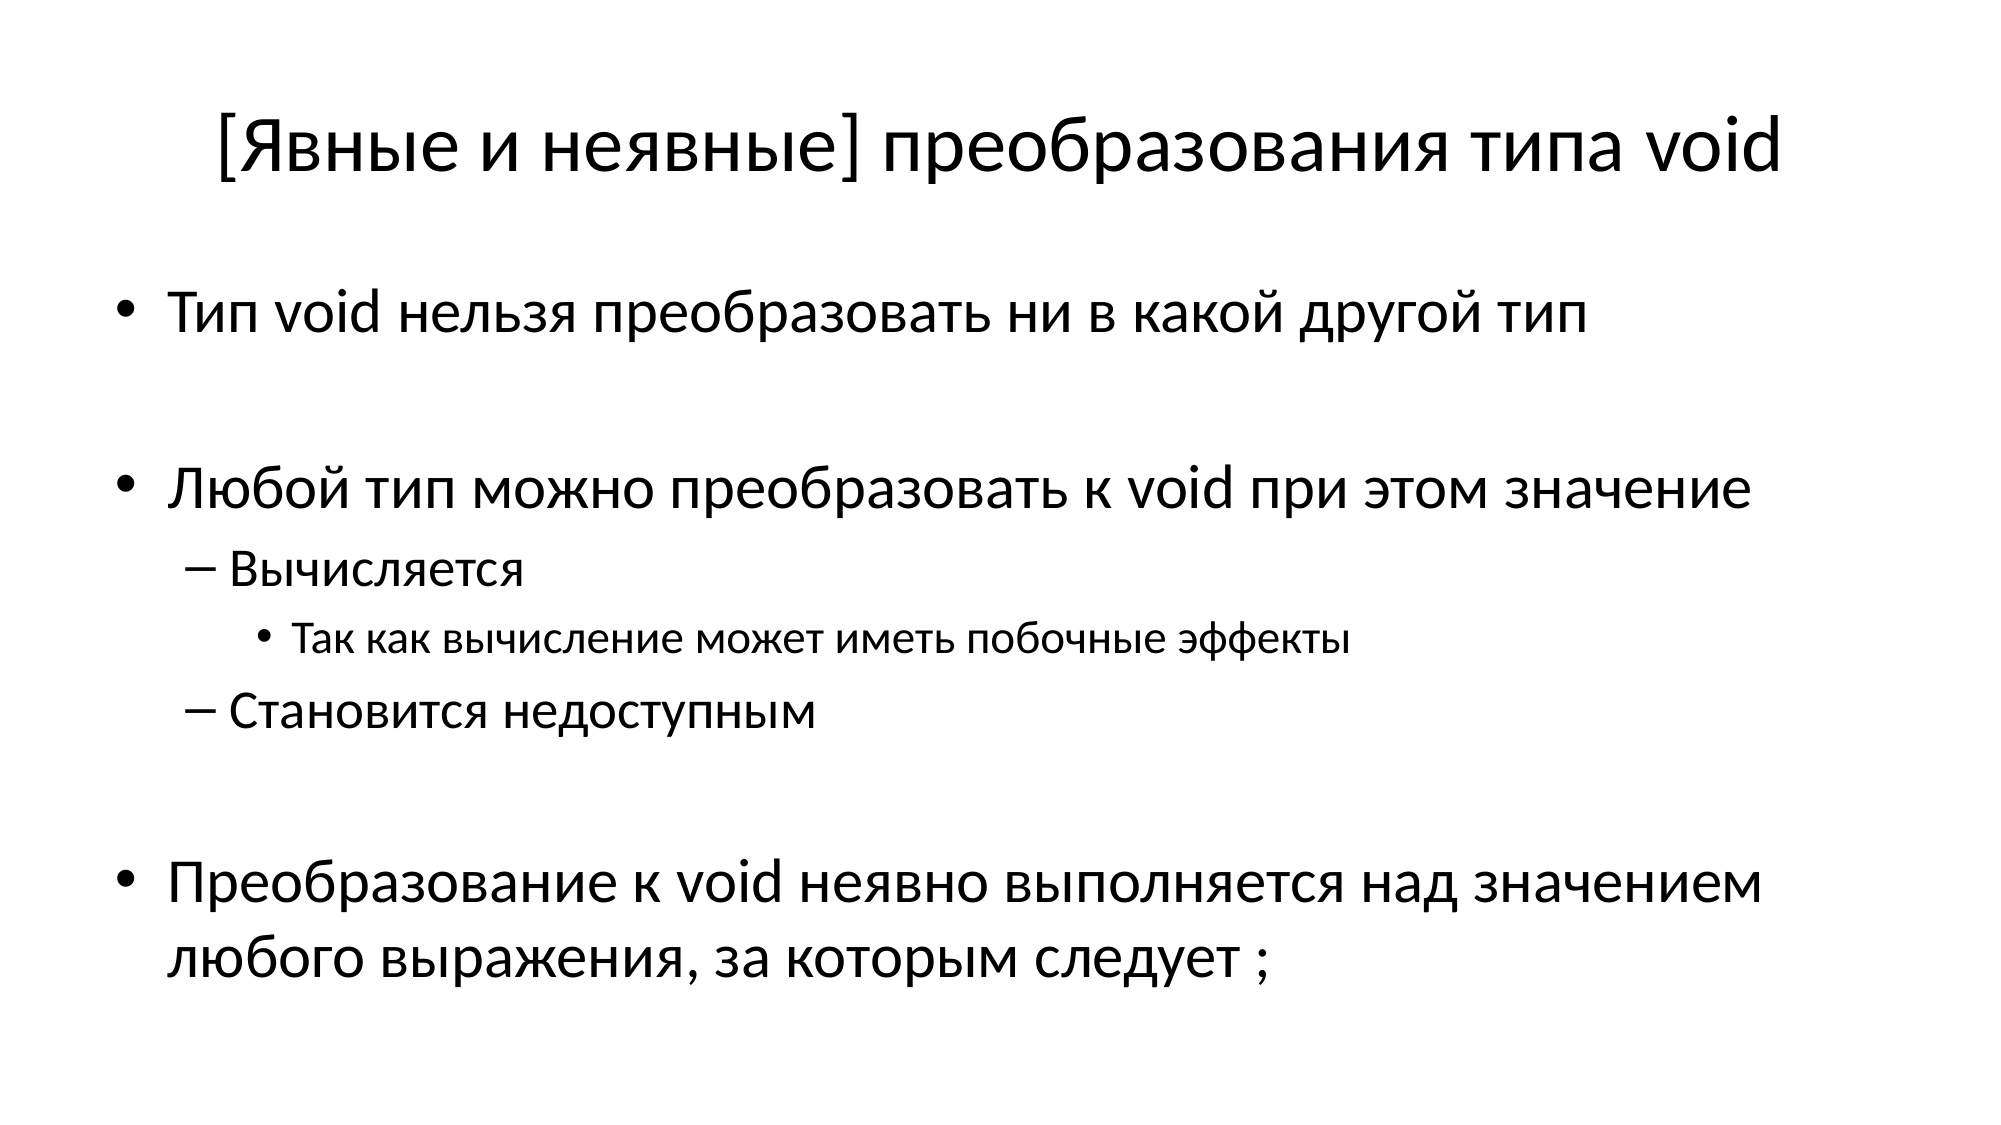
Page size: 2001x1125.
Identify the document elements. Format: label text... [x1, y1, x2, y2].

list Тип void нельзя преобразовать ни в какой другой тип Любой тип можно преобразовать к void при этом значение Вычисляется Так как вычисление может иметь побочные эффекты Становится недоступным Преобразование к void неявно выполняется над значением любого выражения, за которым следует ; [99, 262, 1900, 1005]
title [Явные и неявные] преобразования типа void [99, 45, 1900, 233]
